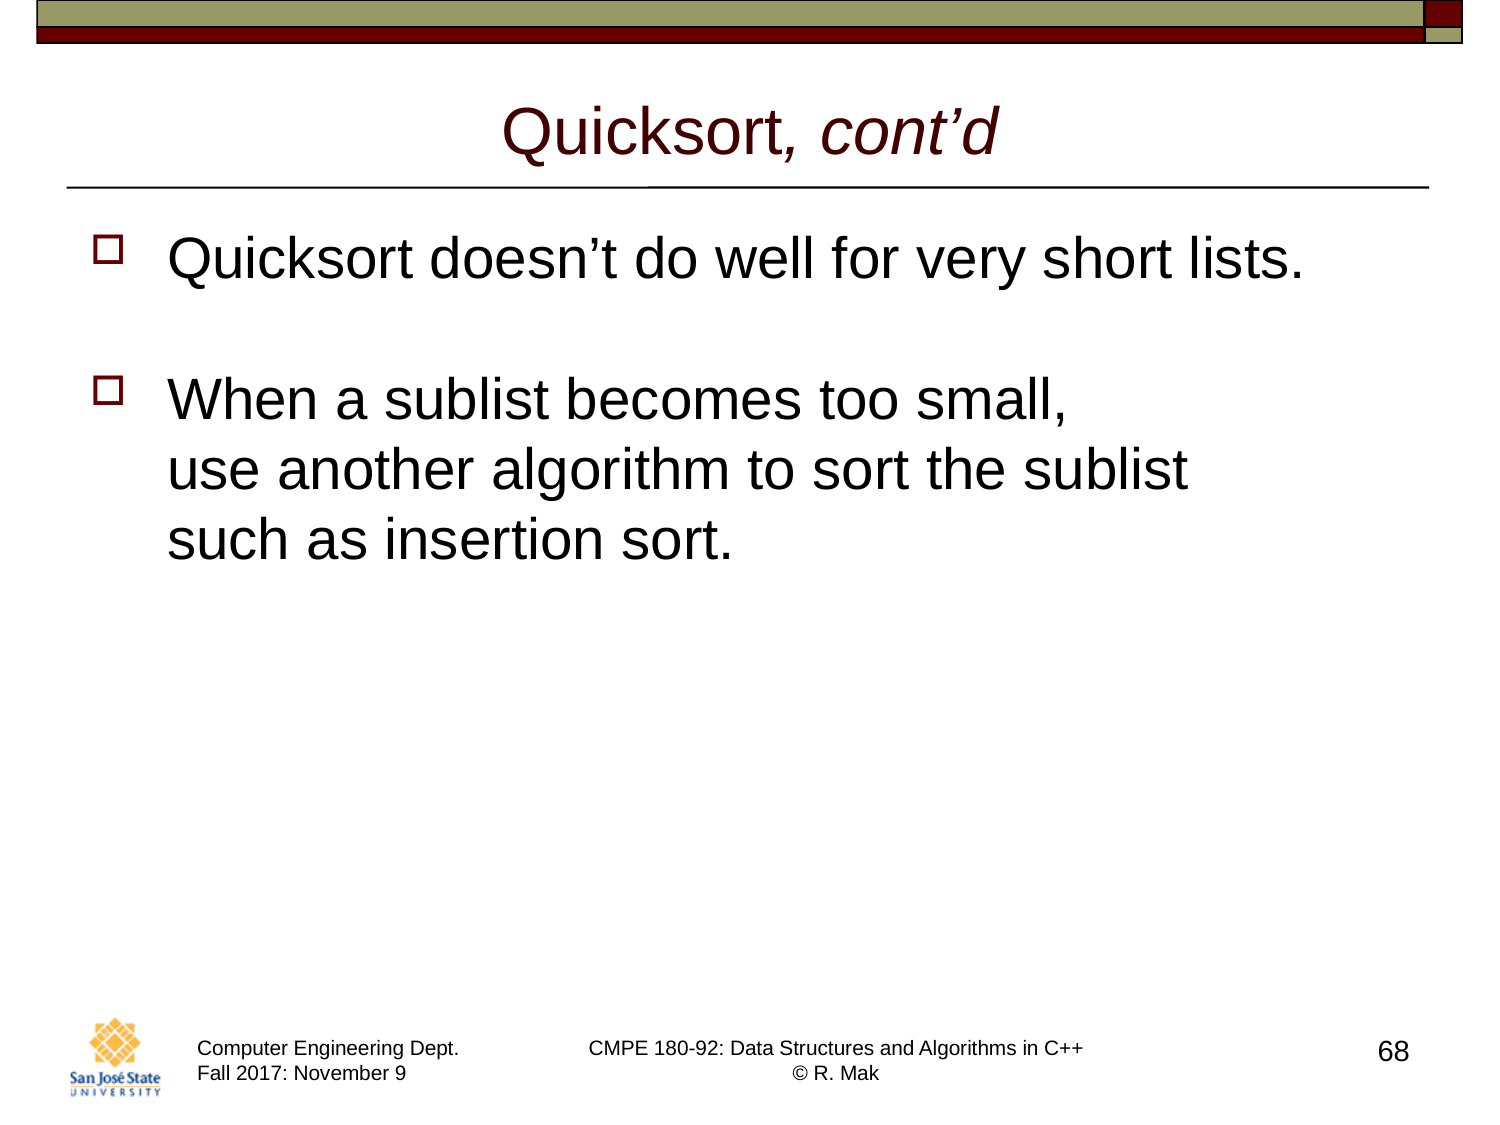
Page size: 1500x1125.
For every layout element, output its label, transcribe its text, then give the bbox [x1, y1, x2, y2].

title Quicksort, cont’d [75, 67, 1425, 175]
list Quicksort doesn’t do well for very short lists. When a sublist becomes too small, use another algorithm to sort the sublist such as insertion sort. [75, 212, 1425, 998]
slide_number 68 [1112, 1025, 1425, 1100]
picture [60, 1012, 166, 1112]
